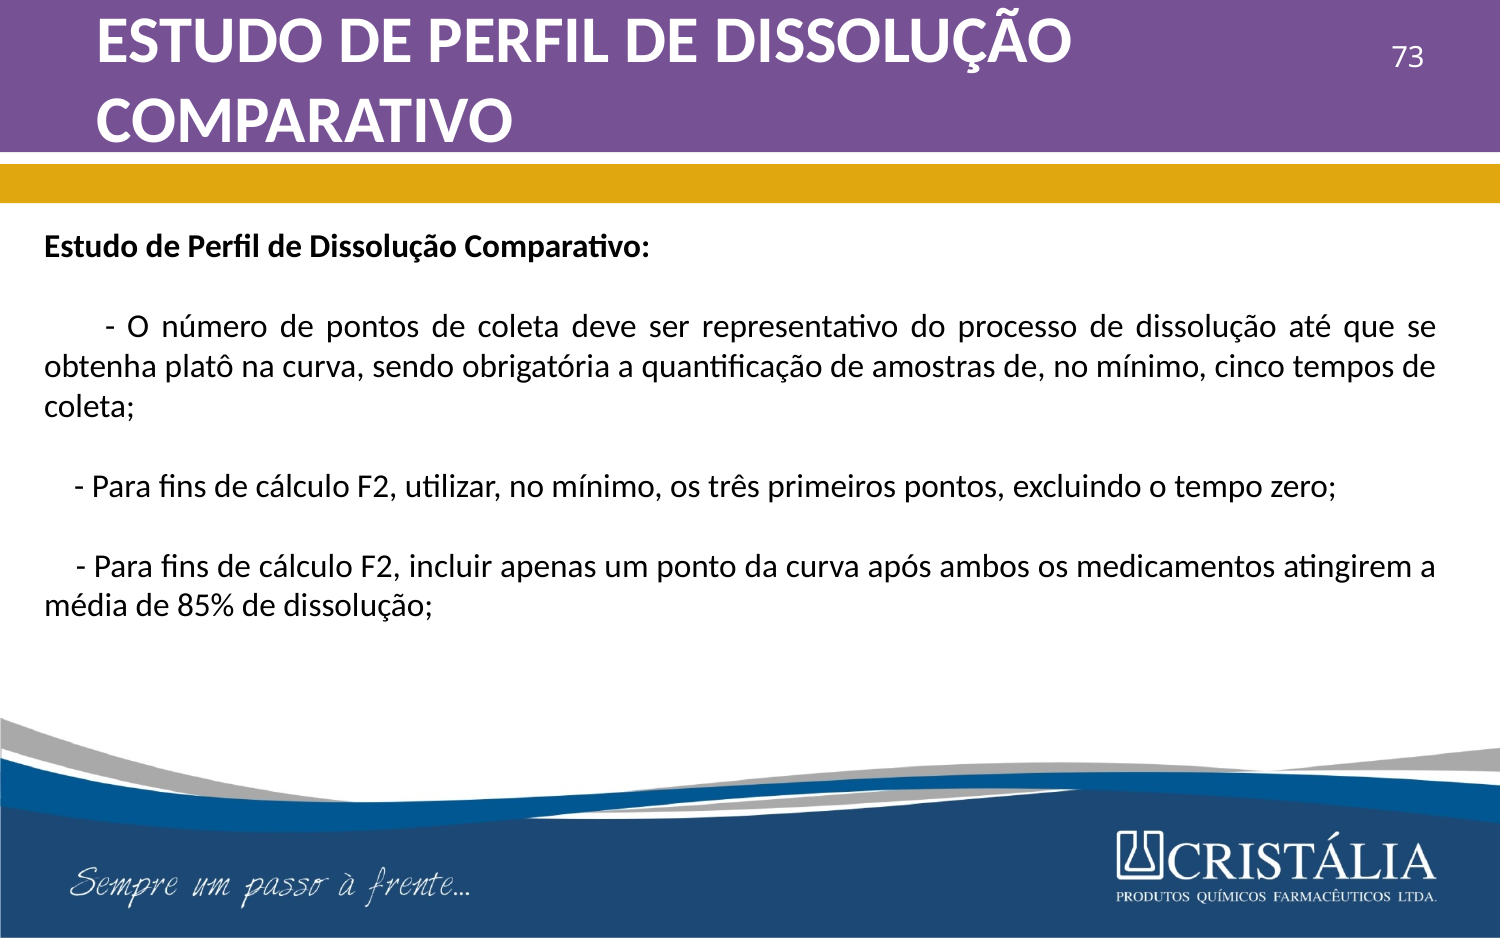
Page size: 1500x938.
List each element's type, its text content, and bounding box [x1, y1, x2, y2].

title ESTUDO DE PERFIL DE DISSOLUÇÃO COMPARATIVO [81, 0, 1322, 153]
picture [0, 718, 1500, 938]
slide_number 73 [1362, 33, 1454, 83]
text_box Estudo de Perfil de Dissolução Comparativo: - O número de pontos de coleta deve ser representativo do processo de dissolução até que se obtenha platô na curva, sendo obrigatória a quantificação de amostras de, no mínimo, cinco tempos de coleta; - Para fins de cálculo F2, utilizar, no mínimo, os três primeiros pontos, excluindo o tempo zero; - Para fins de cálculo F2, incluir apenas um ponto da curva após ambos os medicamentos atingirem a média de 85% de dissolução; [29, 197, 1454, 631]
